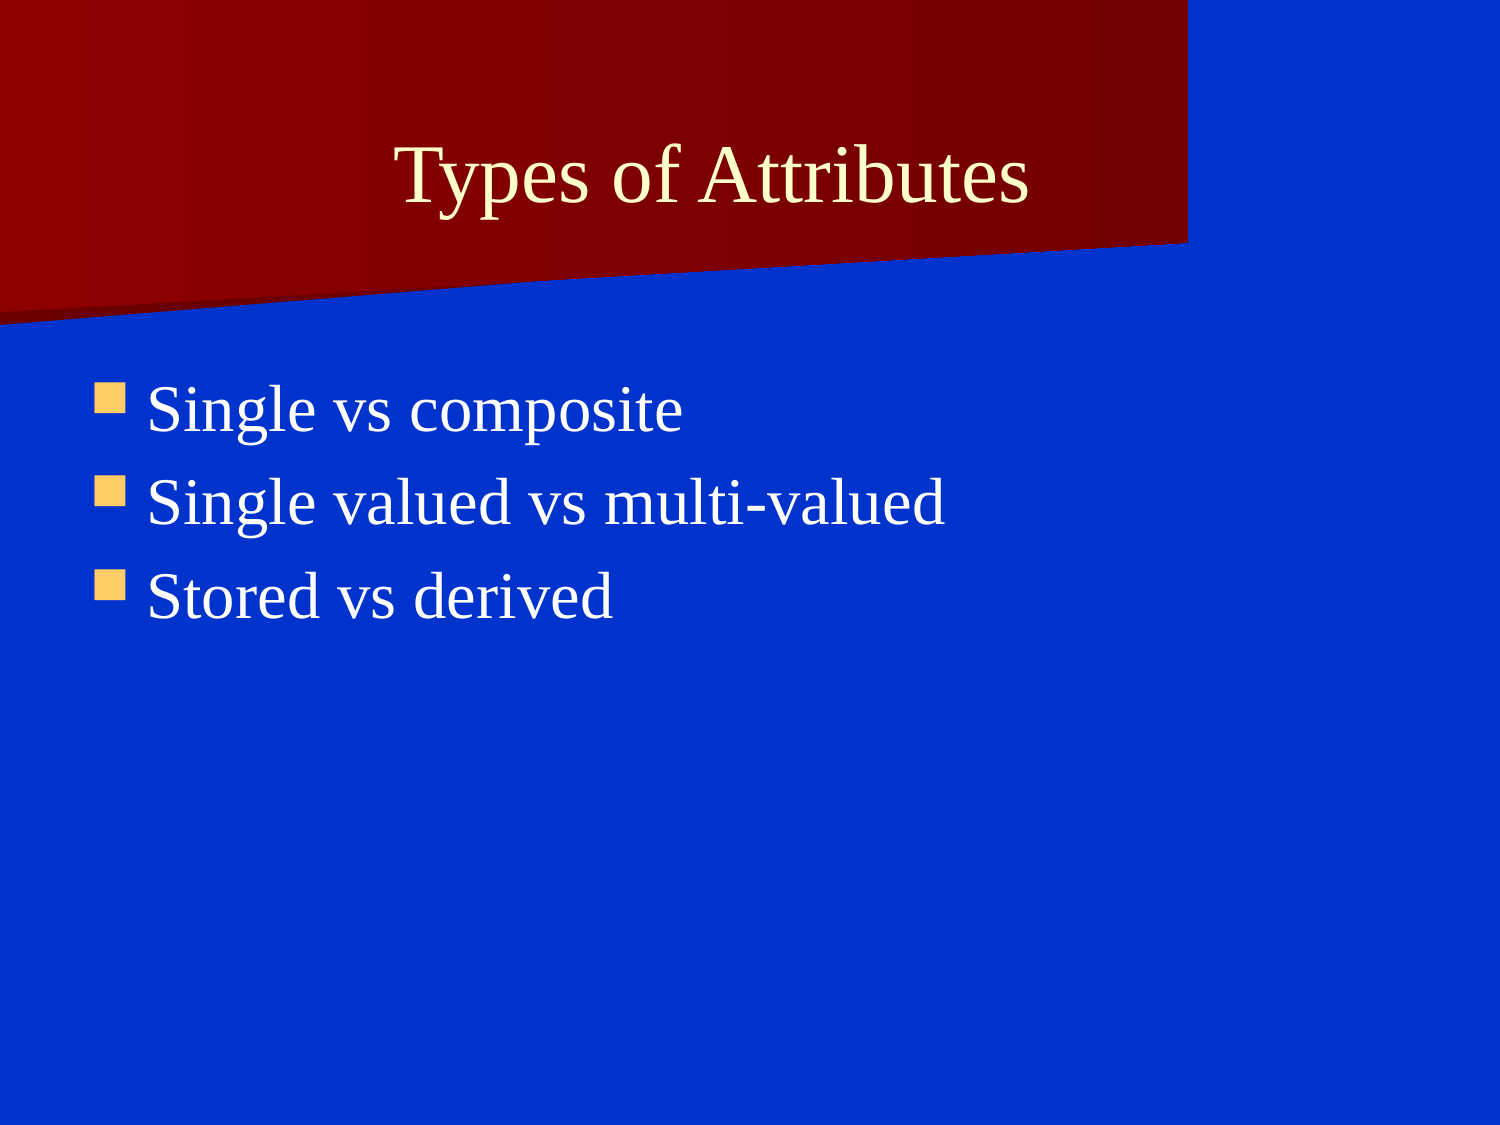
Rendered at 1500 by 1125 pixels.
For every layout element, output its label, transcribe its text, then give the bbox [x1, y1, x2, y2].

list Single vs composite Single valued vs multi-valued Stored vs derived [74, 357, 1426, 914]
title Types of Attributes [0, 74, 1426, 263]
